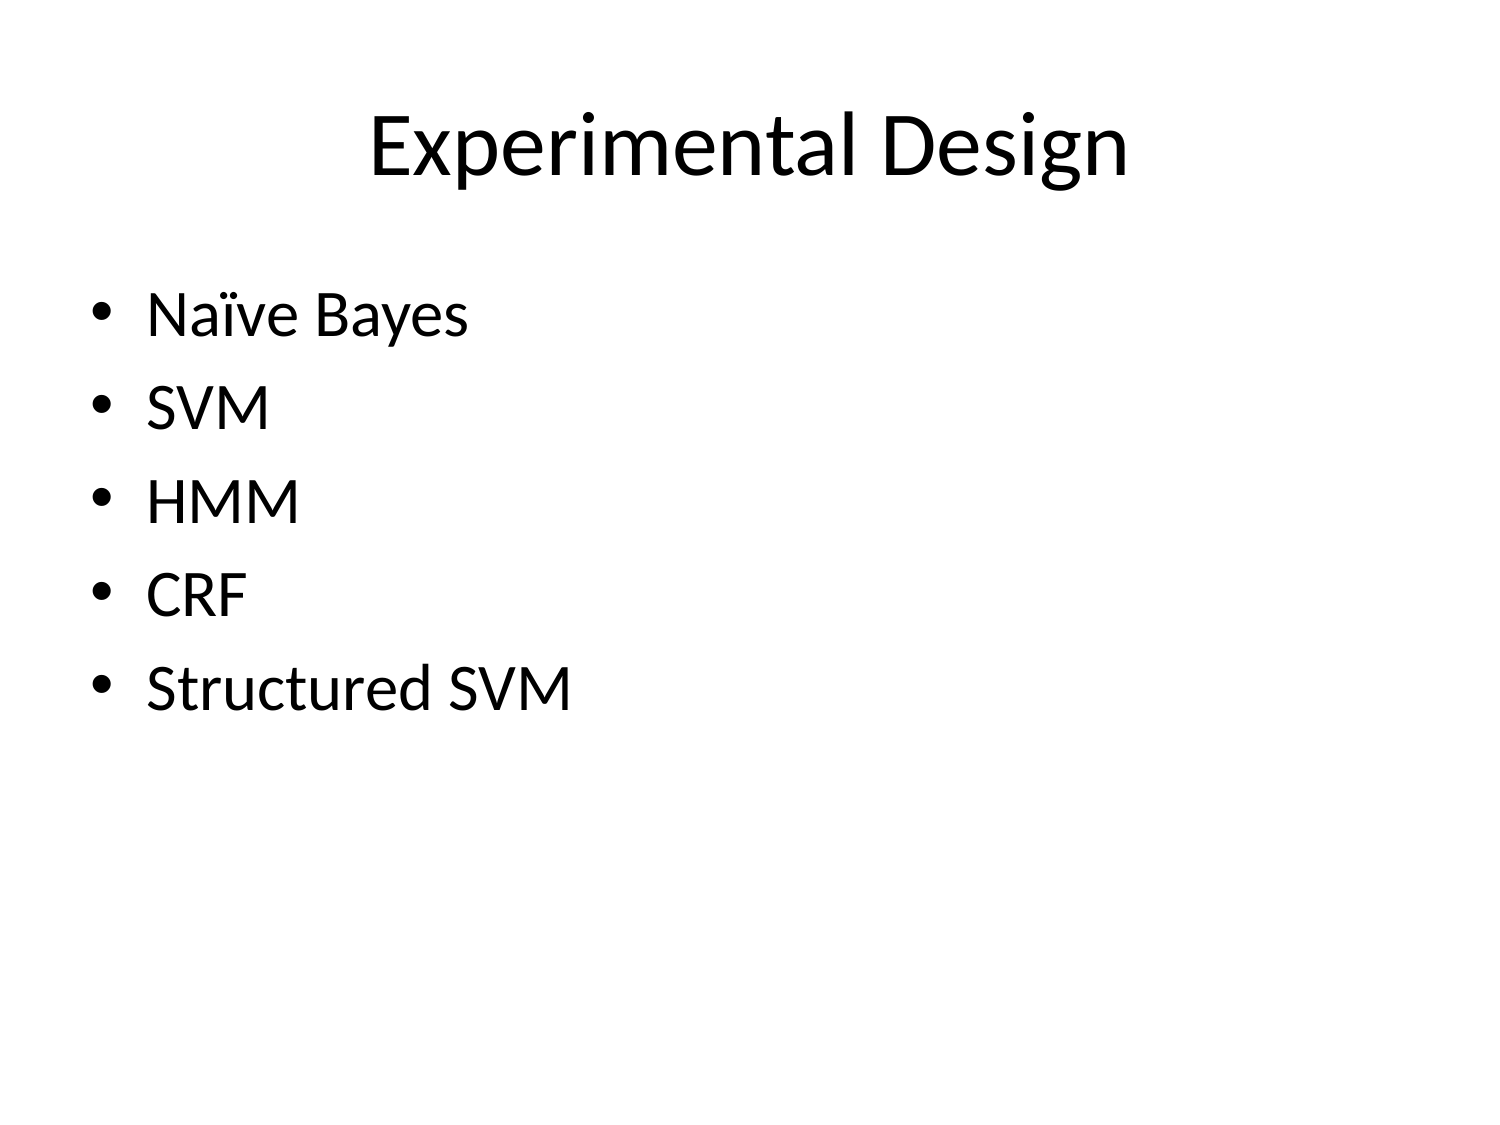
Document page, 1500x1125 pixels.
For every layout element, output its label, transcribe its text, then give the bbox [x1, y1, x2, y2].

list Naïve Bayes SVM HMM CRF Structured SVM [75, 262, 1425, 1005]
title Experimental Design [75, 45, 1425, 233]
